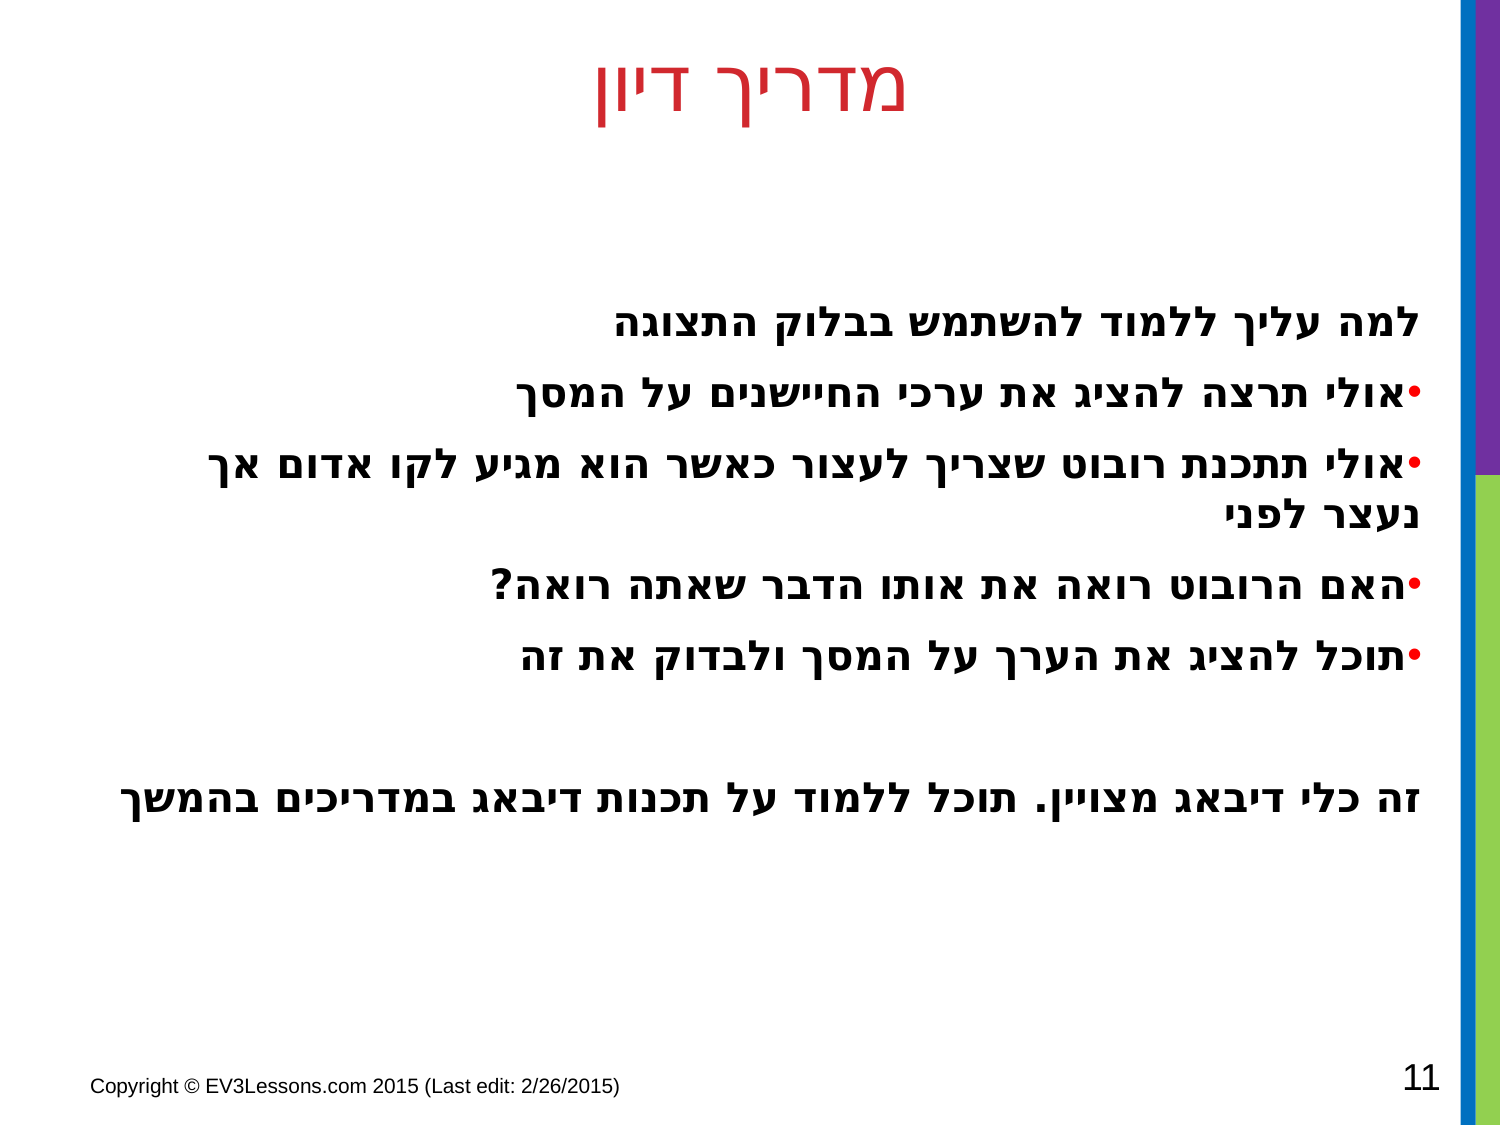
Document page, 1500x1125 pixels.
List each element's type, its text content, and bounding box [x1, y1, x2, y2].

title מדריך דיון [75, 25, 1428, 250]
list למה עליך ללמוד להשתמש בבלוק התצוגה אולי תרצה להציג את ערכי החיישנים על המסך אולי תתכנת רובוט שצריך לעצור כאשר הוא מגיע לקו אדום אך נעצר לפני האם הרובוט רואה את אותו הדבר שאתה רואה? תוכל להציג את הערך על המסך ולבדוק את זה זה כלי דיבאג מצויין. תוכל ללמוד על תכנות דיבאג במדריכים בהמשך [84, 287, 1437, 1005]
footer Copyright © EV3Lessons.com 2015 (Last edit: 2/26/2015) [75, 1065, 638, 1112]
slide_number 11 [1387, 1045, 1491, 1106]
